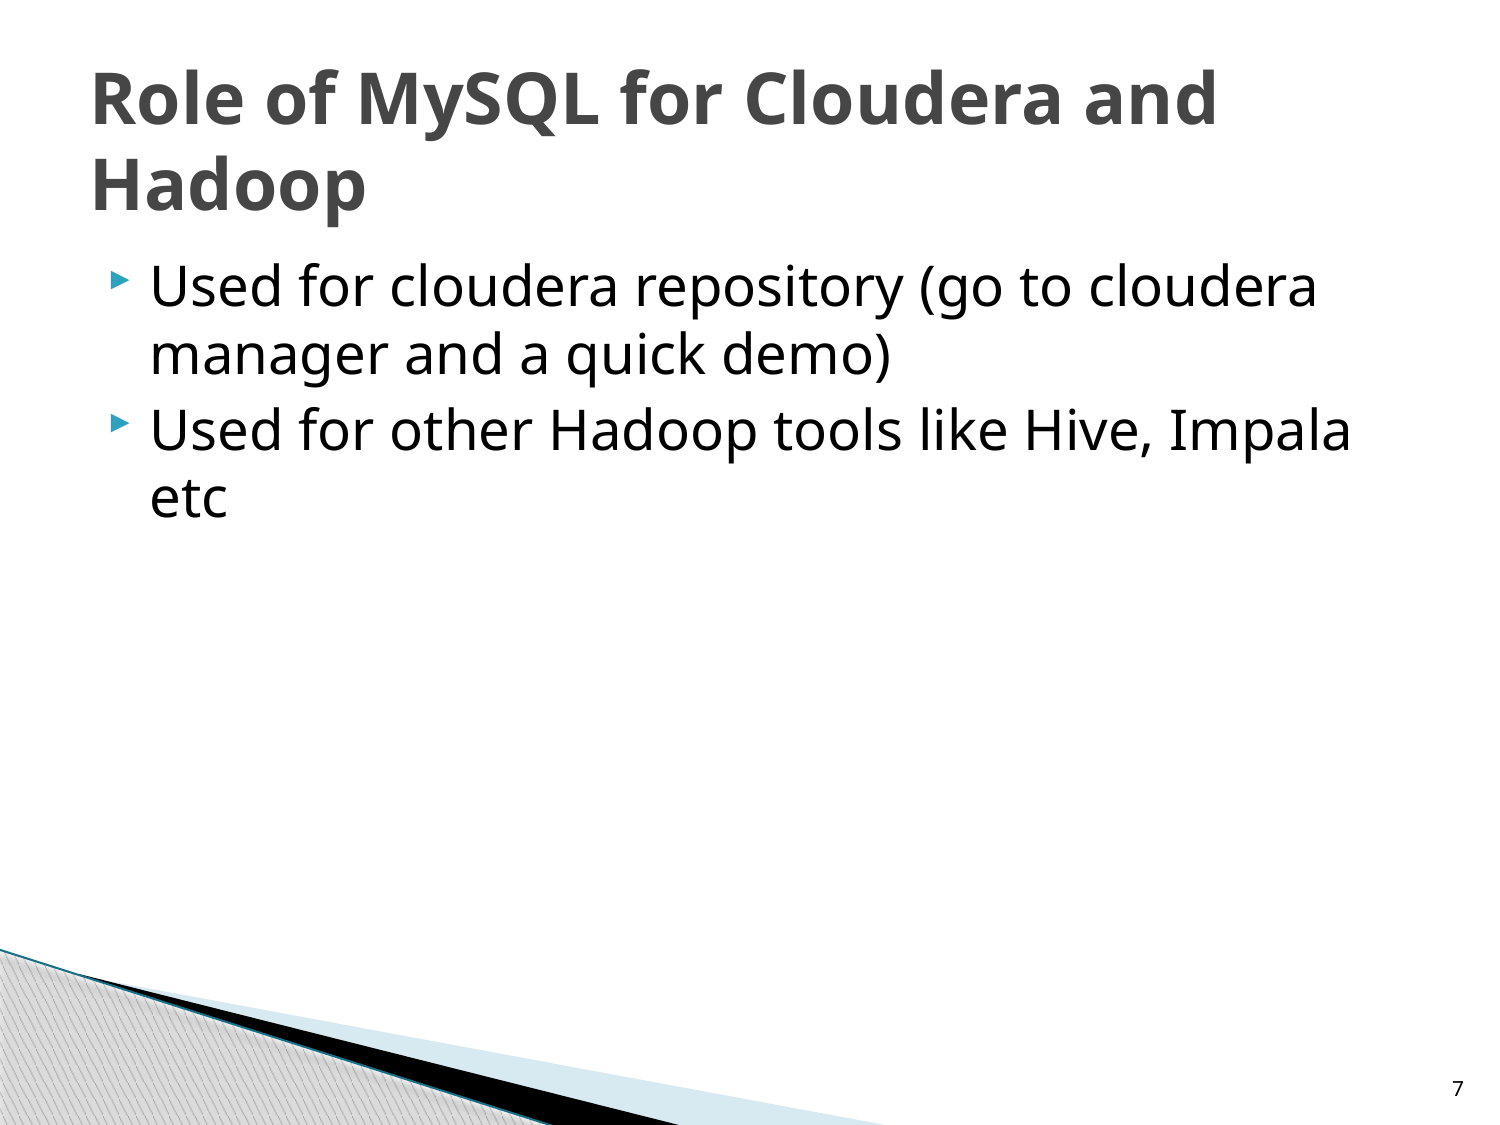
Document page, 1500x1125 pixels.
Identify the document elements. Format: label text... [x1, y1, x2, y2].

list Used for cloudera repository (go to cloudera manager and a quick demo) Used for other Hadoop tools like Hive, Impala etc [75, 243, 1425, 986]
slide_number 7 [1418, 1051, 1479, 1112]
title Role of MySQL for Cloudera and Hadoop [75, 45, 1425, 233]
